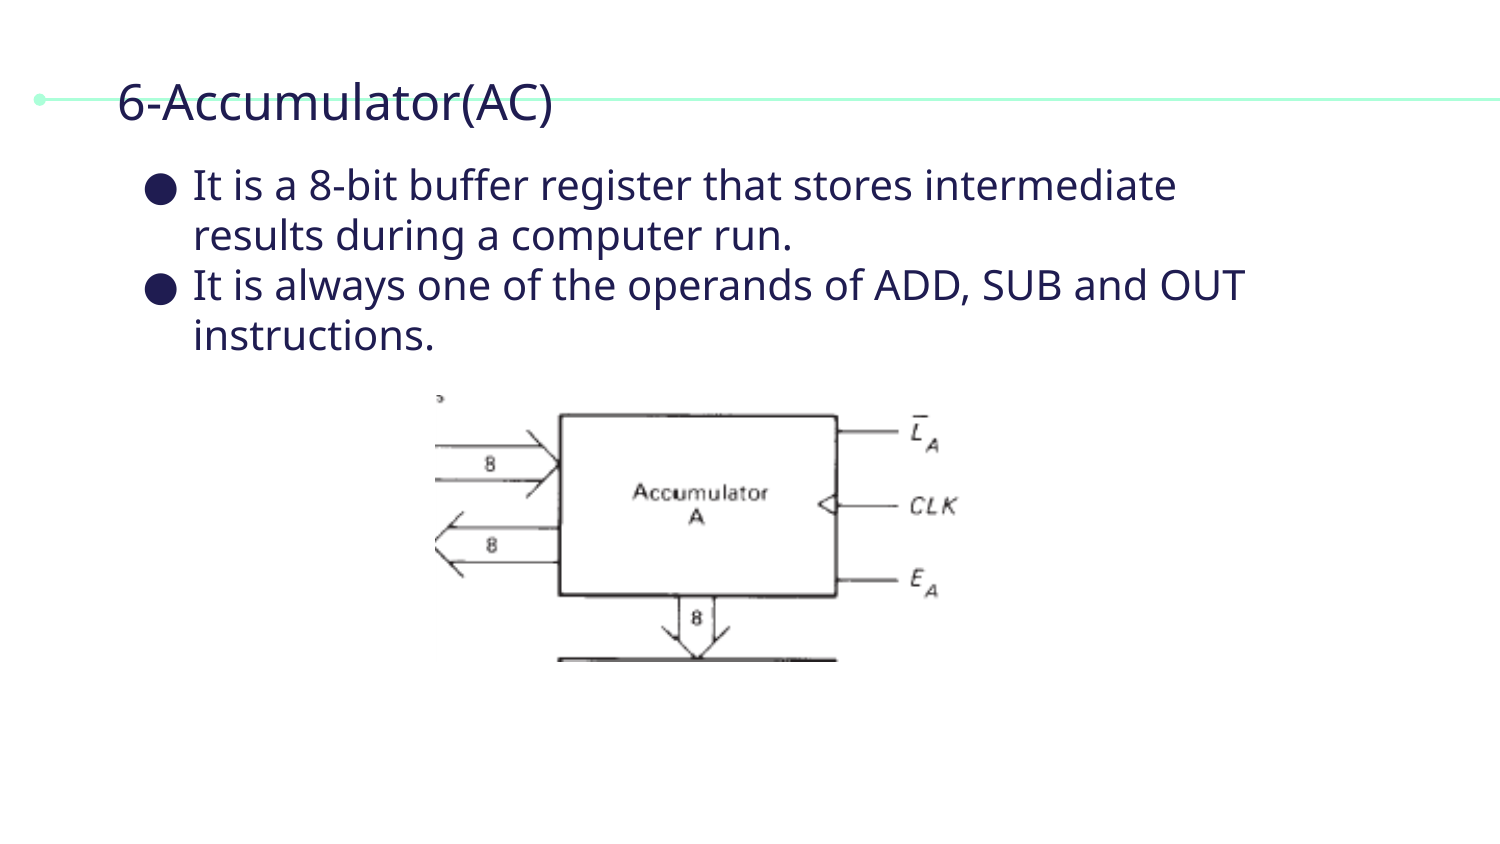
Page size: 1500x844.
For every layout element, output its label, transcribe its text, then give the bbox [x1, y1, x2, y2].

picture [434, 395, 972, 662]
list It is a 8-bit buffer register that stores intermediate results during a computer run. It is always one of the operands of ADD, SUB and OUT instructions. [102, 144, 1304, 680]
title 6-Accumulator(AC) [102, 55, 1101, 144]
